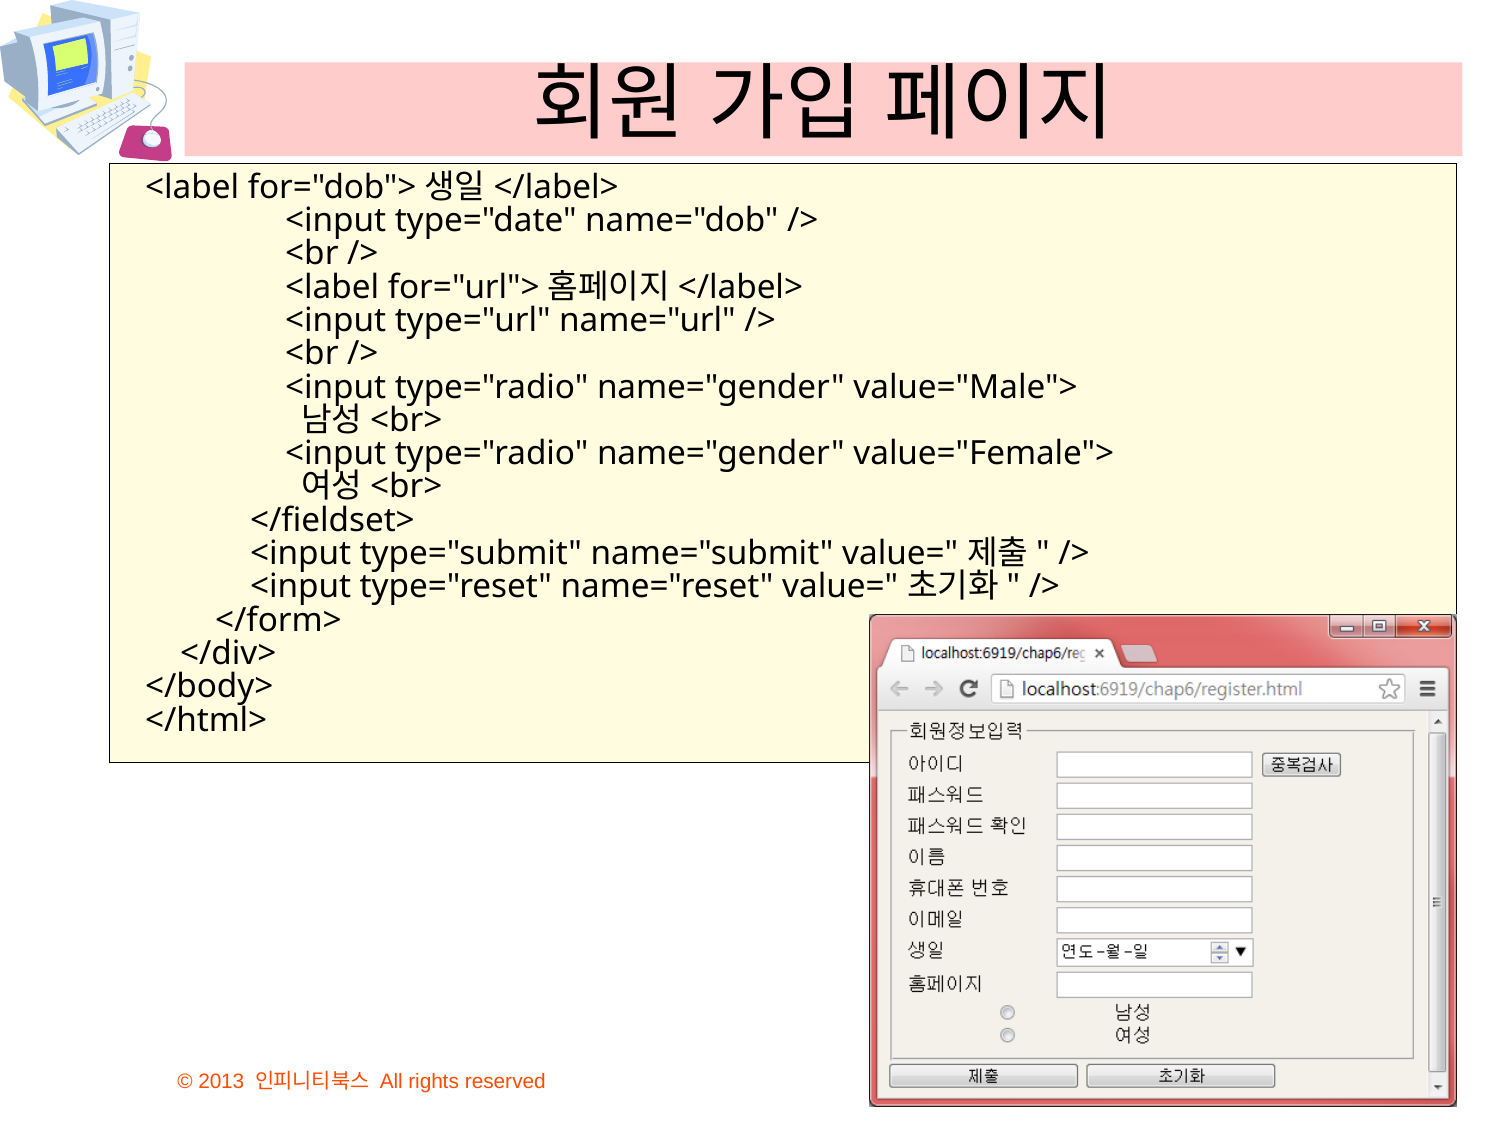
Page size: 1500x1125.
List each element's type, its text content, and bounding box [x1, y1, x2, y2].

picture [869, 614, 1457, 1107]
text_box <label for="dob">생일</label> <input type="date" name="dob" /> <br /> <label for="url">홈페이지</label> <input type="url" name="url" /> <br /> <input type="radio" name="gender" value="Male"> 남성<br> <input type="radio" name="gender" value="Female"> 여성<br> </fieldset> <input type="submit" name="submit" value="제출" /> <input type="reset" name="reset" value="초기화" /> </form> </div> </body> </html> [109, 163, 1457, 763]
title 회원 가입 페이지 [184, 62, 1463, 157]
